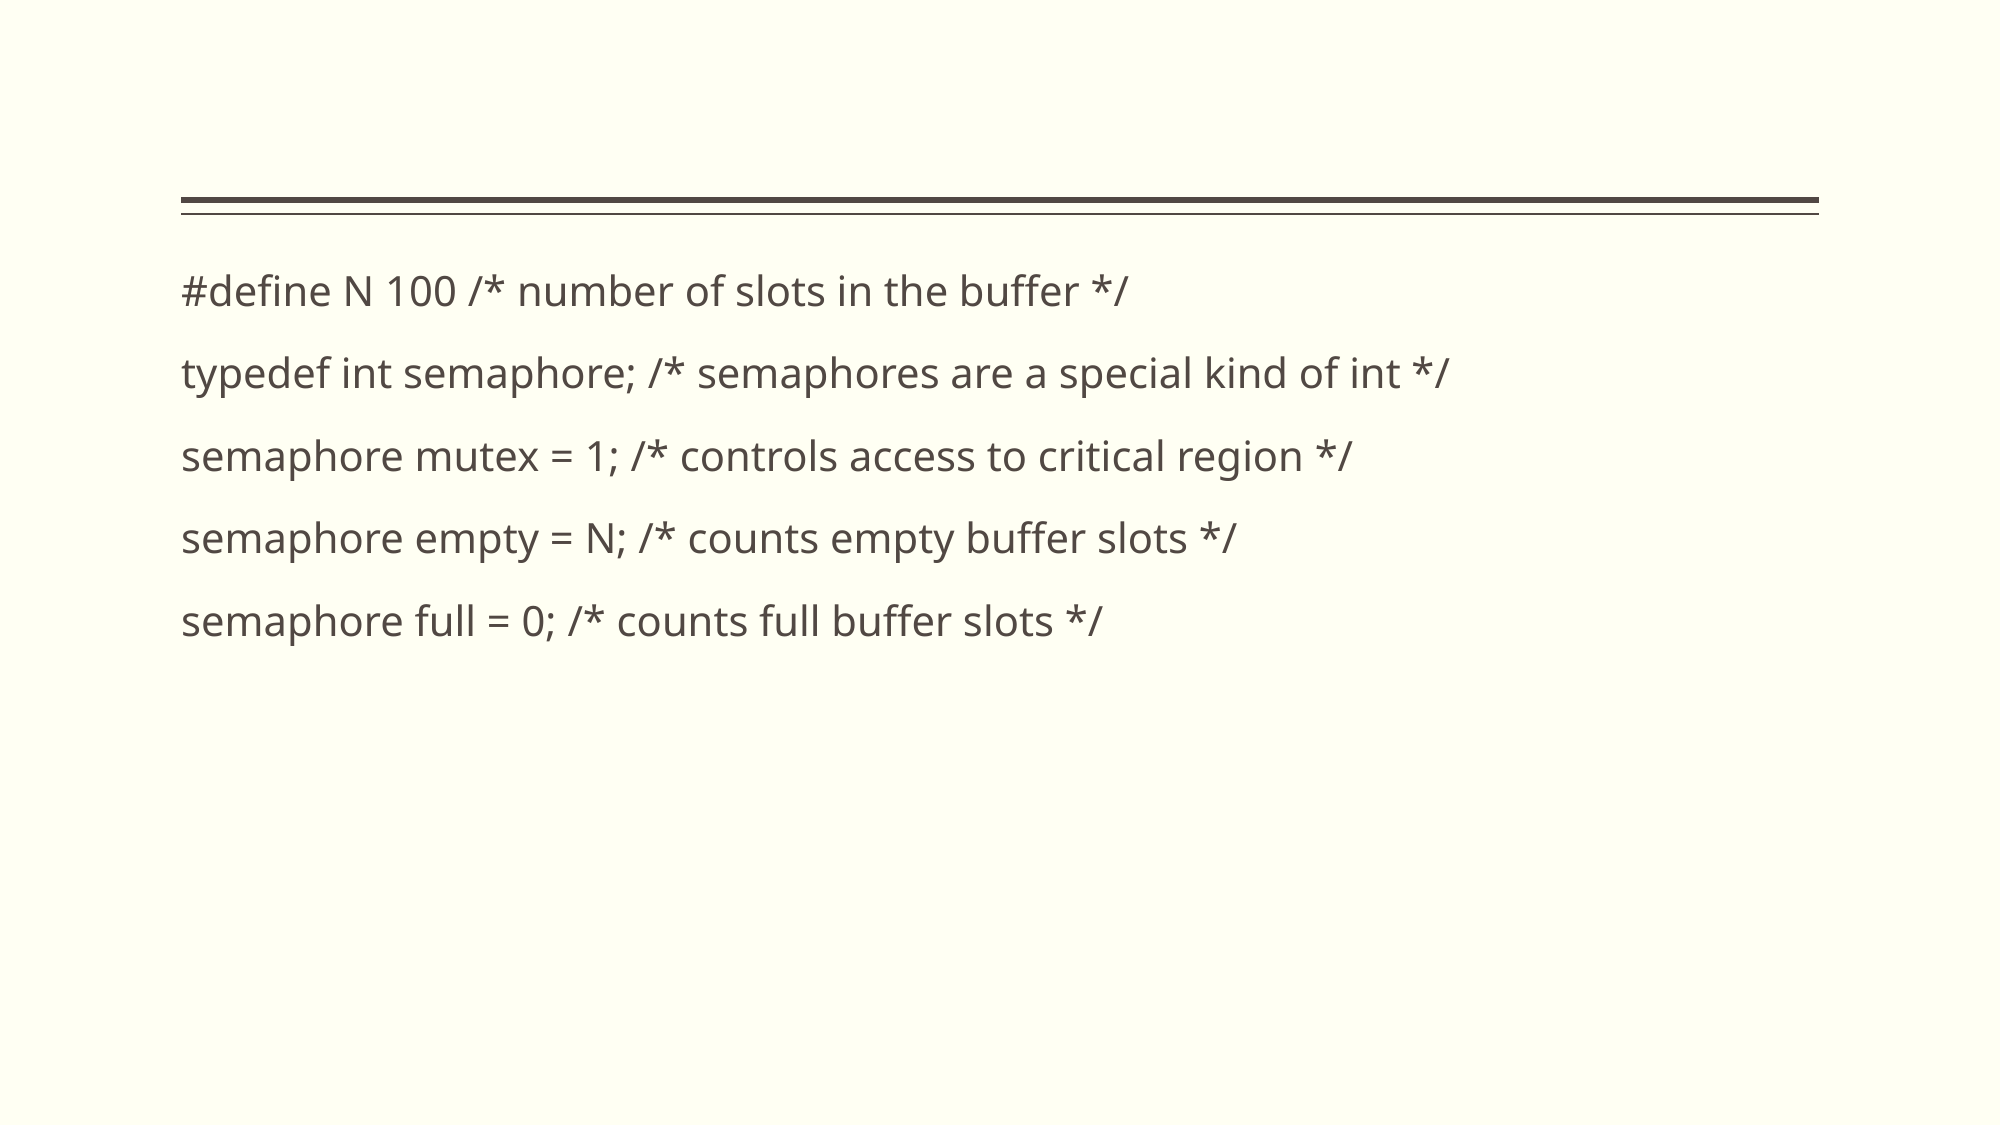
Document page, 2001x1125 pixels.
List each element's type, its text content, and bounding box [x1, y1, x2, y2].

list #define N 100 /* number of slots in the buffer */ typedef int semaphore; /* semaphores are a special kind of int */ semaphore mutex = 1; /* controls access to critical region */ semaphore empty = N; /* counts empty buffer slots */ semaphore full = 0; /* counts full buffer slots */ [181, 262, 1819, 1013]
